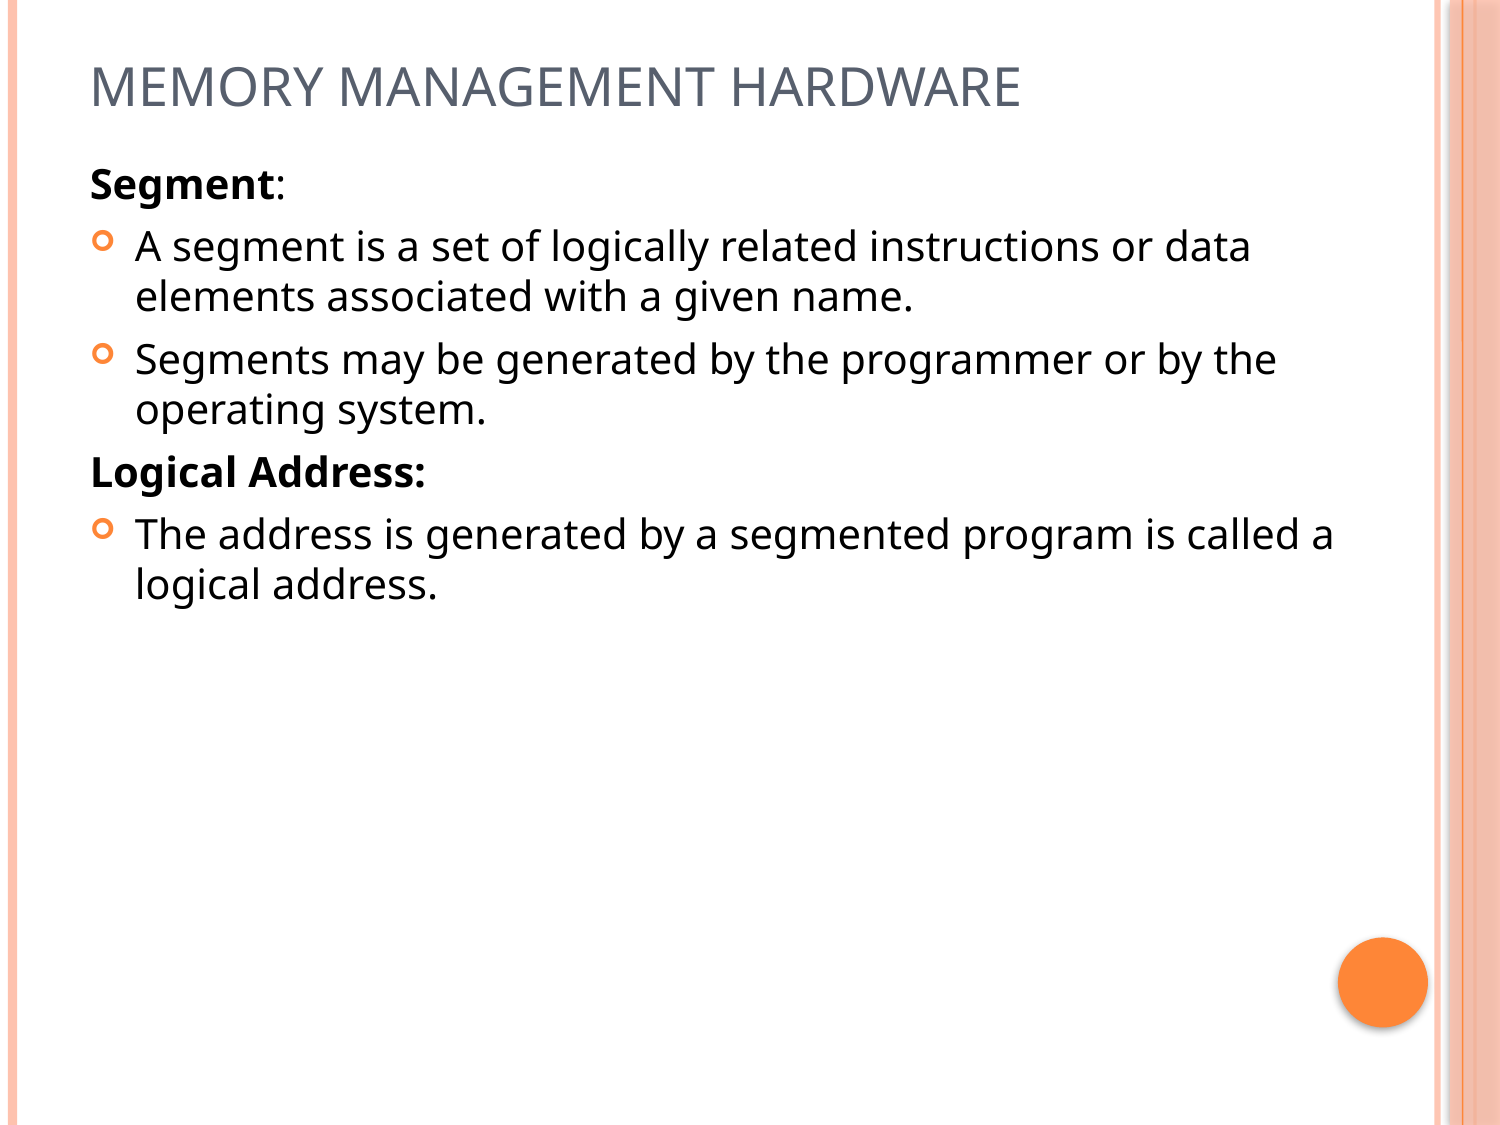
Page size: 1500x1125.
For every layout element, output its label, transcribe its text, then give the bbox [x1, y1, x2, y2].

title Memory management hardware [75, 45, 1425, 125]
list Segment: A segment is a set of logically related instructions or data elements associated with a given name. Segments may be generated by the programmer or by the operating system. Logical Address: The address is generated by a segmented program is called a logical address. [75, 149, 1425, 1063]
